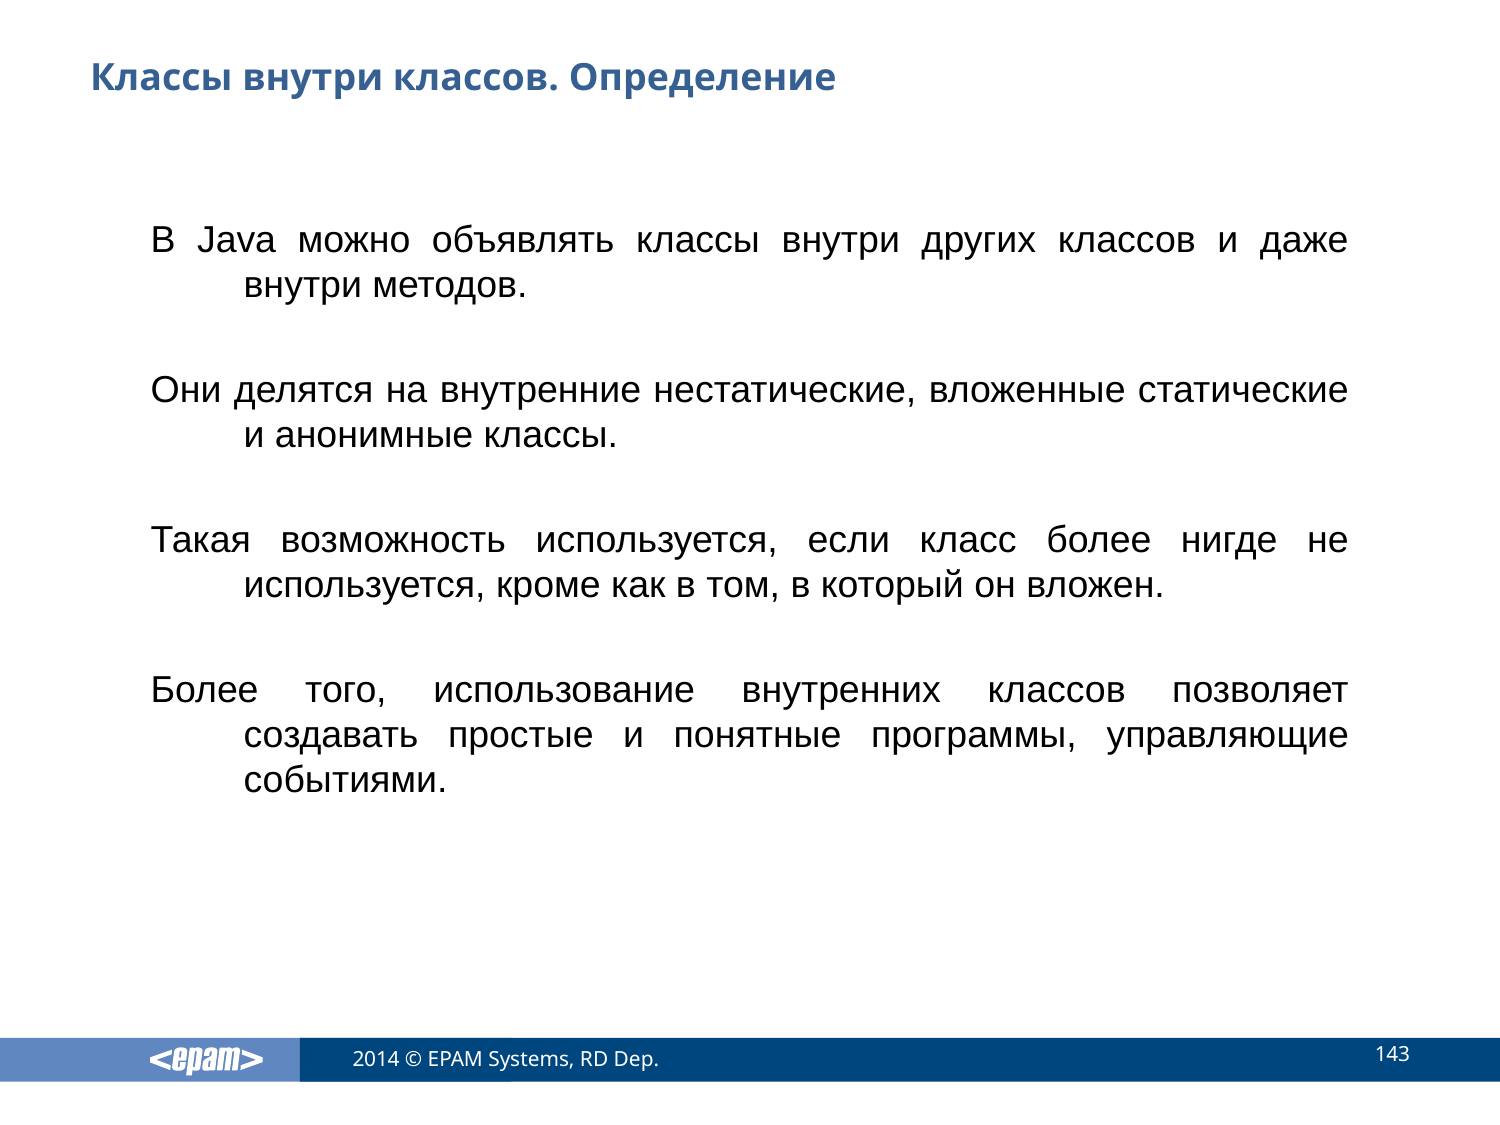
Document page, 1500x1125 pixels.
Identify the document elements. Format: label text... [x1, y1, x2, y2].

slide_number 143 [1262, 1025, 1425, 1085]
title Классы внутри классов. Определение [75, 45, 1425, 163]
list В Java можно объявлять классы внутри других классов и даже внутри методов. Они делятся на внутренние нестатические, вложенные статические и анонимные классы. Такая возможность используется, если класс более нигде не используется, кроме как в том, в который он вложен. Более того, использование внутренних классов позволяет создавать простые и понятные программы, управляющие событиями. [135, 208, 1365, 996]
footer 2014 © EPAM Systems, RD Dep. [337, 1028, 738, 1088]
